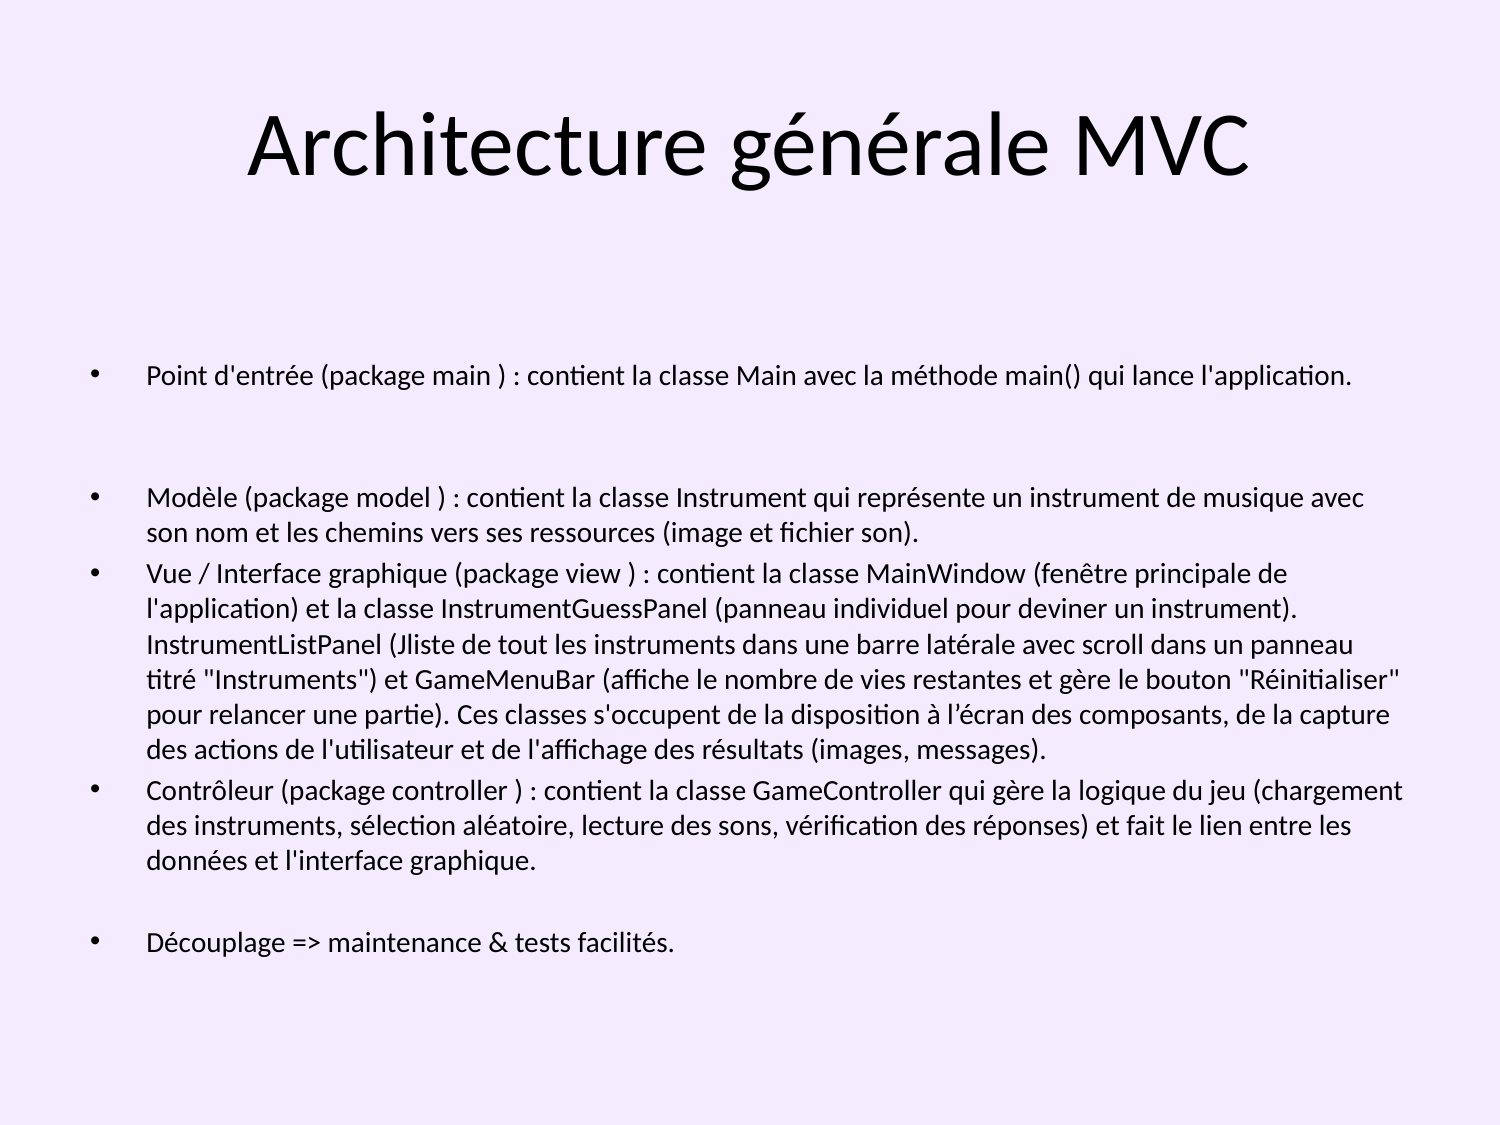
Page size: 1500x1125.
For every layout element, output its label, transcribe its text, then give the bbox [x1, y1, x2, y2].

list Point d'entrée (package main ) : contient la classe Main avec la méthode main() qui lance l'application. Modèle (package model ) : contient la classe Instrument qui représente un instrument de musique avec son nom et les chemins vers ses ressources (image et fichier son). Vue / Interface graphique (package view ) : contient la classe MainWindow (fenêtre principale de l'application) et la classe InstrumentGuessPanel (panneau individuel pour deviner un instrument). InstrumentListPanel (Jliste de tout les instruments dans une barre latérale avec scroll dans un panneau titré "Instruments") et GameMenuBar (affiche le nombre de vies restantes et gère le bouton "Réinitialiser" pour relancer une partie). Ces classes s'occupent de la disposition à l’écran des composants, de la capture des actions de l'utilisateur et de l'affichage des résultats (images, messages). Contrôleur (package controller ) : contient la classe GameController qui gère la logique du jeu (chargement des instruments, sélection aléatoire, lecture des sons, vérification des réponses) et fait le lien entre les données et l'interface graphique. Découplage => maintenance & tests facilités. [75, 262, 1425, 1005]
title Architecture générale MVC [75, 45, 1425, 233]
